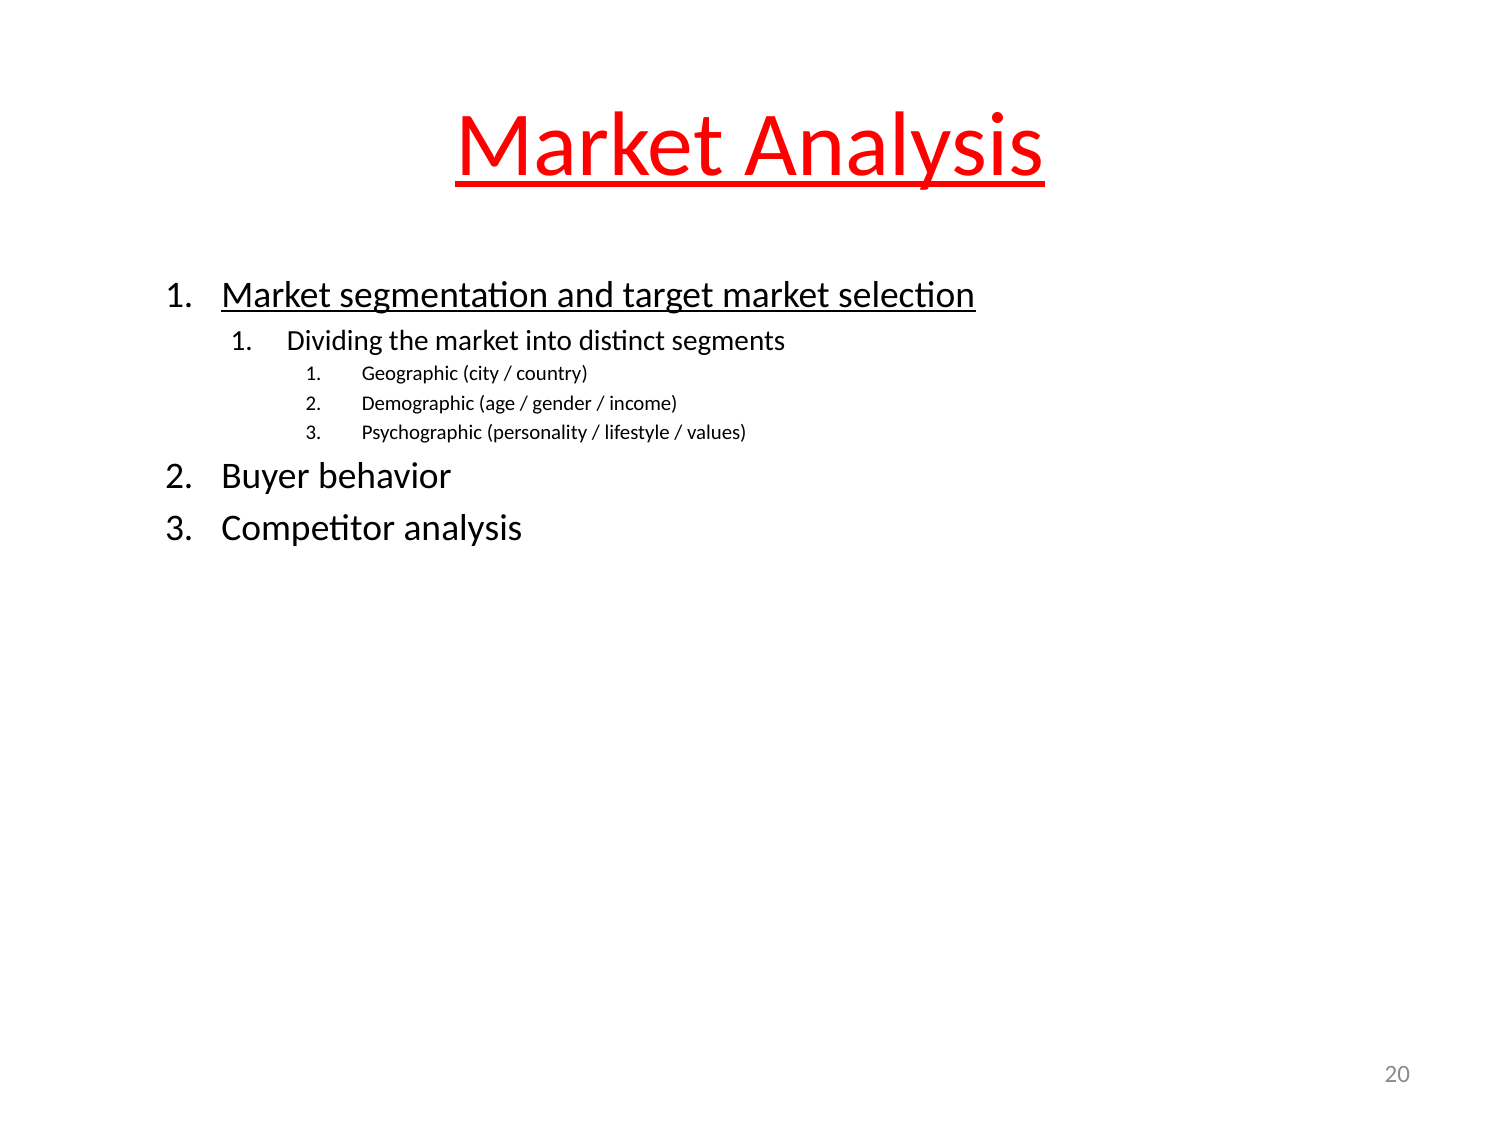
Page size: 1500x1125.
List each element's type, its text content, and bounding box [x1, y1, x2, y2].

title Market Analysis [75, 45, 1425, 233]
list Market segmentation and target market selection Dividing the market into distinct segments Geographic (city / country) Demographic (age / gender / income) Psychographic (personality / lifestyle / values) Buyer behavior Competitor analysis [75, 262, 1425, 1005]
slide_number 20 [1074, 1042, 1425, 1103]
